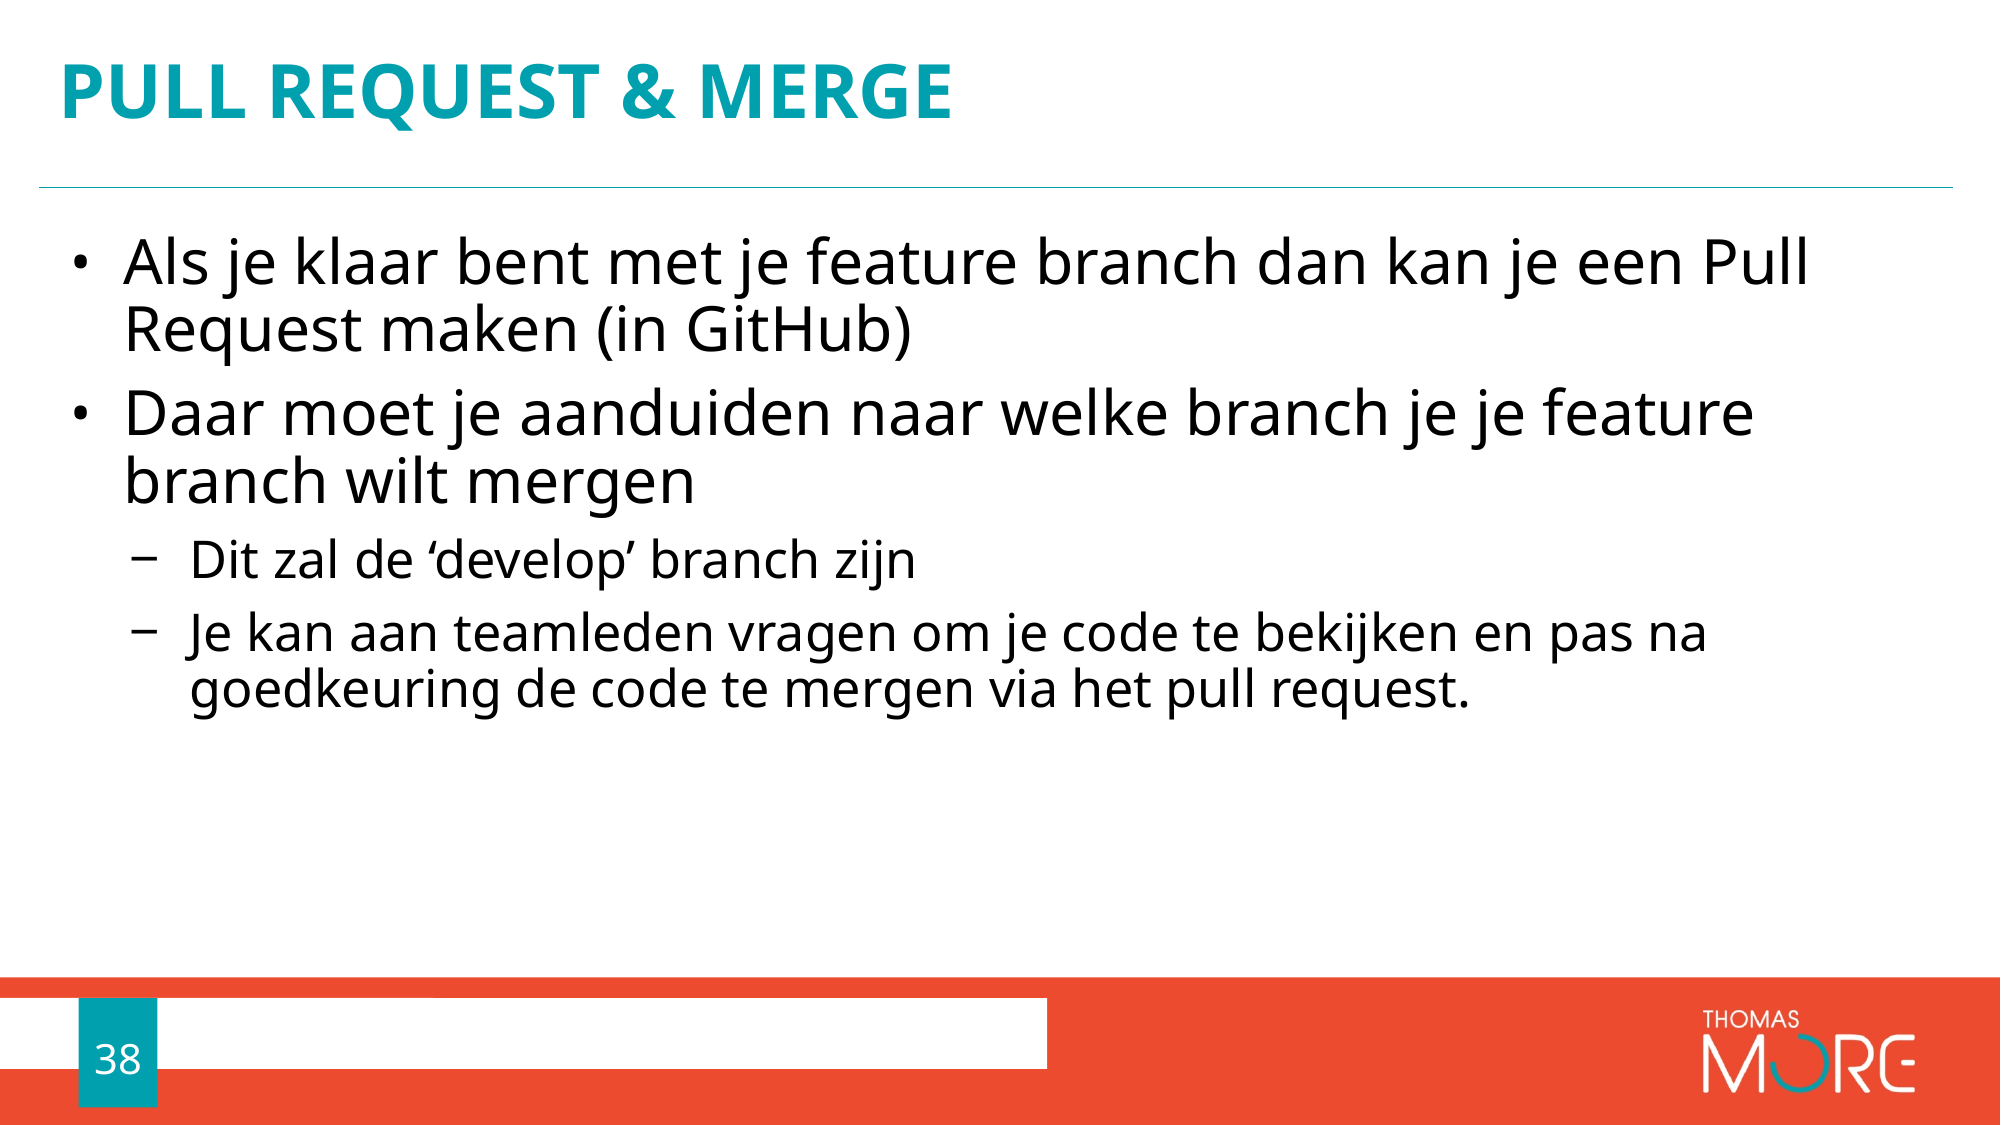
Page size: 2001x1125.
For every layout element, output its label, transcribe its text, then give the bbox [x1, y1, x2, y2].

title Pull Request & Merge [0, 0, 2000, 188]
list Als je klaar bent met je feature branch dan kan je een Pull Request maken (in GitHub) Daar moet je aanduiden naar welke branch je je feature branch wilt mergen Dit zal de ‘develop’ branch zijn Je kan aan teamleden vragen om je code te bekijken en pas na goedkeuring de code te mergen via het pull request. [0, 188, 2000, 916]
footer [165, 998, 1048, 1069]
picture [1673, 980, 1944, 1122]
slide_number 38 [78, 998, 158, 1108]
